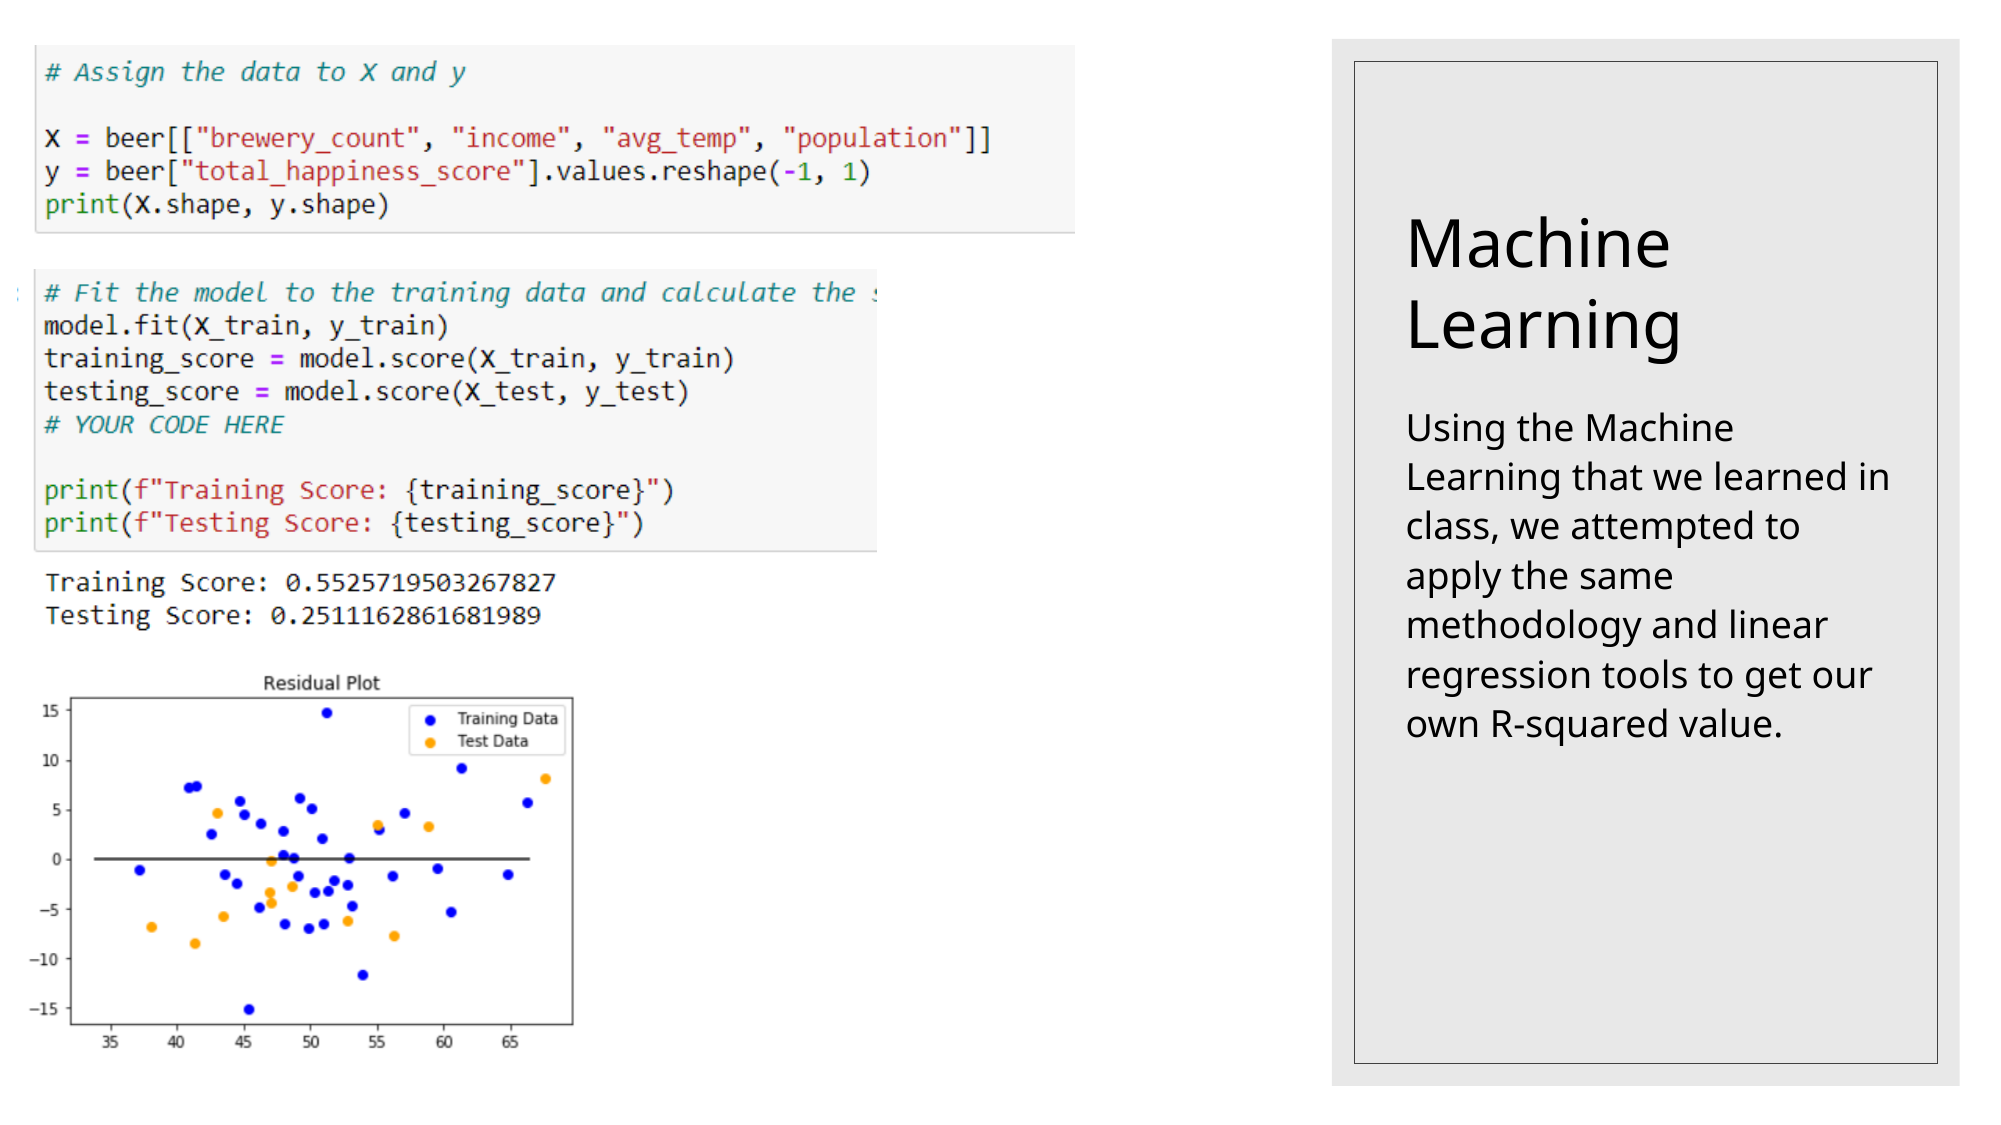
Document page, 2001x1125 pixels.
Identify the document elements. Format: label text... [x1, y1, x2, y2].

picture [32, 45, 1075, 248]
picture [19, 662, 610, 1067]
list Using the Machine Learning that we learned in class, we attempted to apply the same methodology and linear regression tools to get our own R-squared value. [1390, 391, 1907, 968]
title Machine Learning [1390, 98, 1907, 369]
picture [17, 269, 877, 641]
